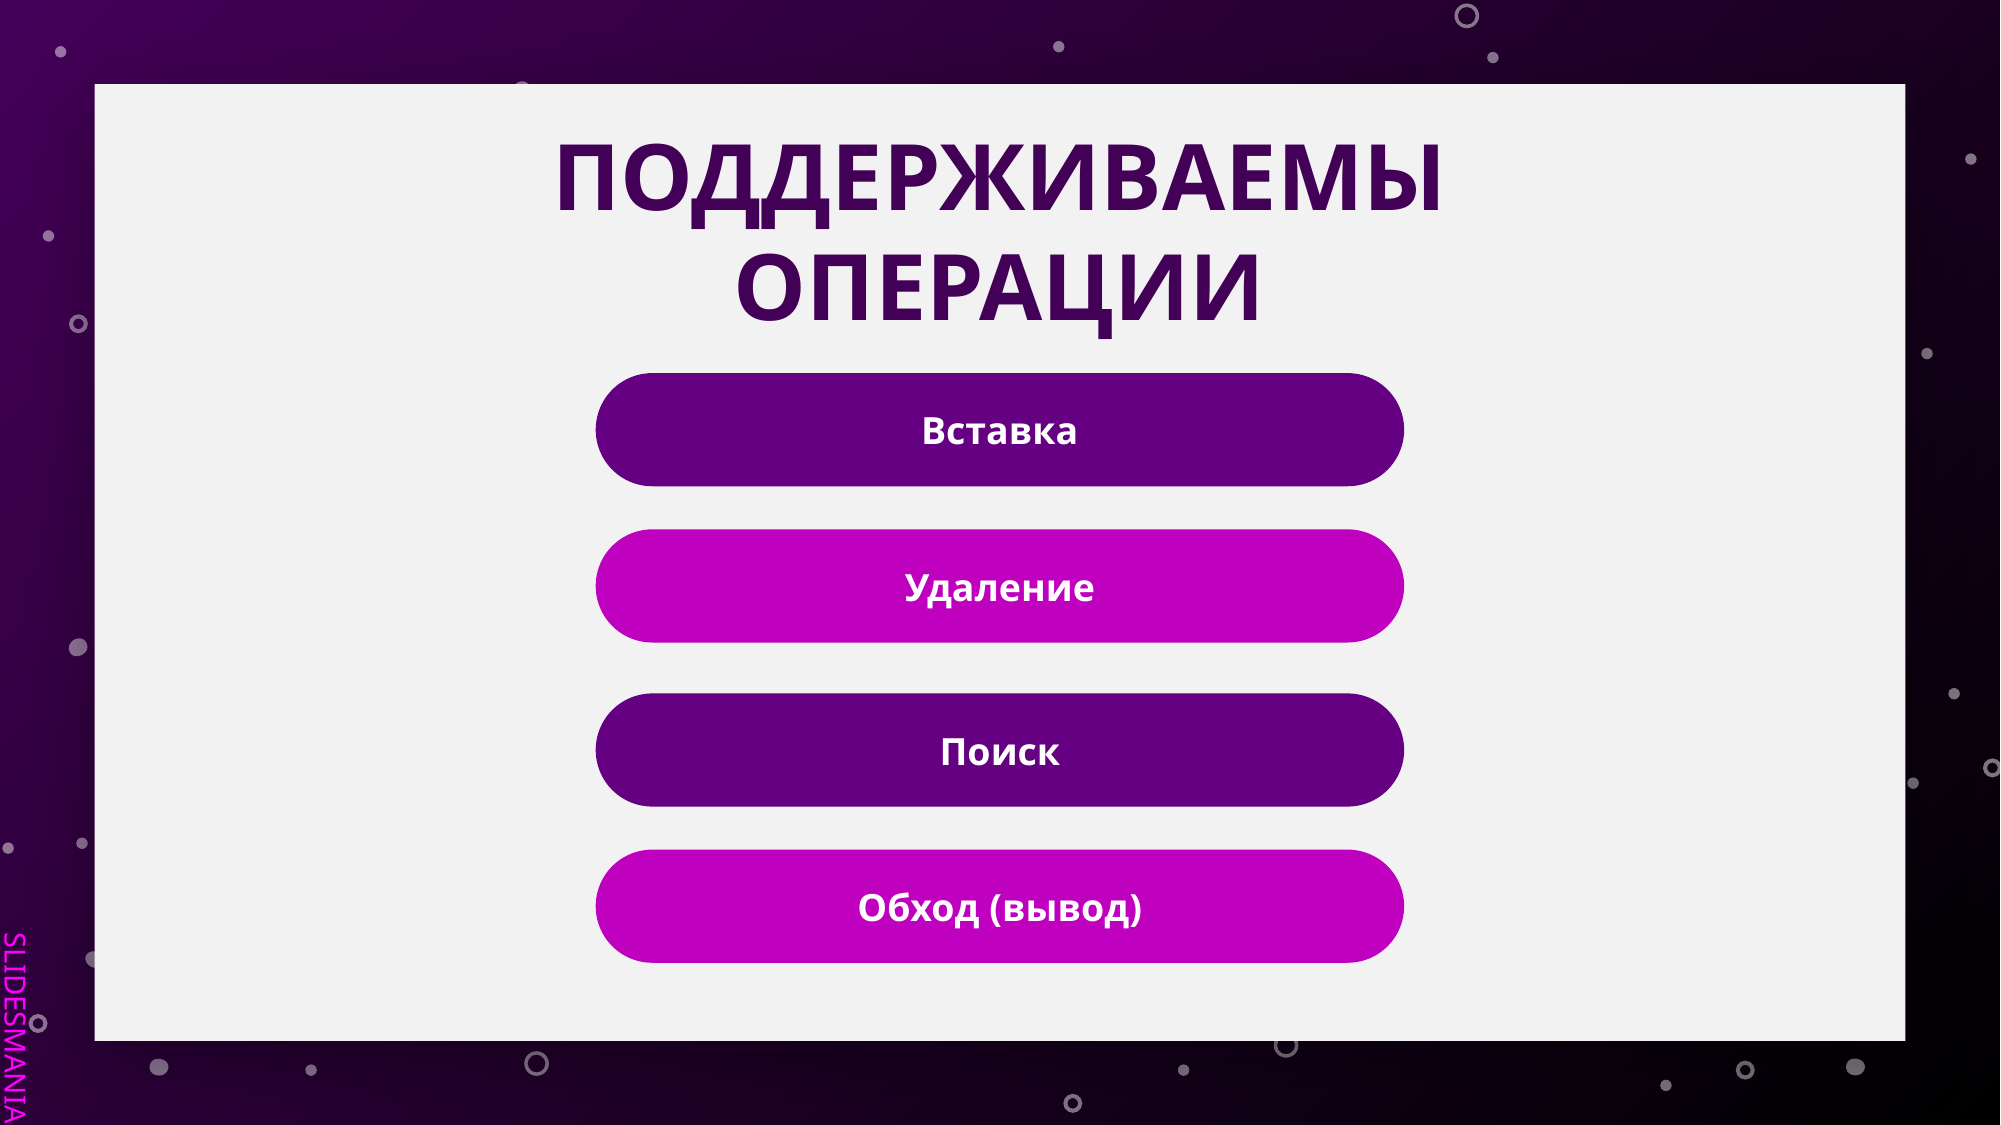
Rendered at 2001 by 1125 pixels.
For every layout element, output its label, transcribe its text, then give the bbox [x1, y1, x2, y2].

text_box Поиск [595, 693, 1405, 807]
text_box Вставка [595, 373, 1405, 487]
text_box Удаление [595, 529, 1405, 643]
text_box ПОДДЕРЖИВАЕМЫ ОПЕРАЦИИ [339, 99, 1661, 352]
text_box Обход (вывод) [595, 849, 1405, 963]
